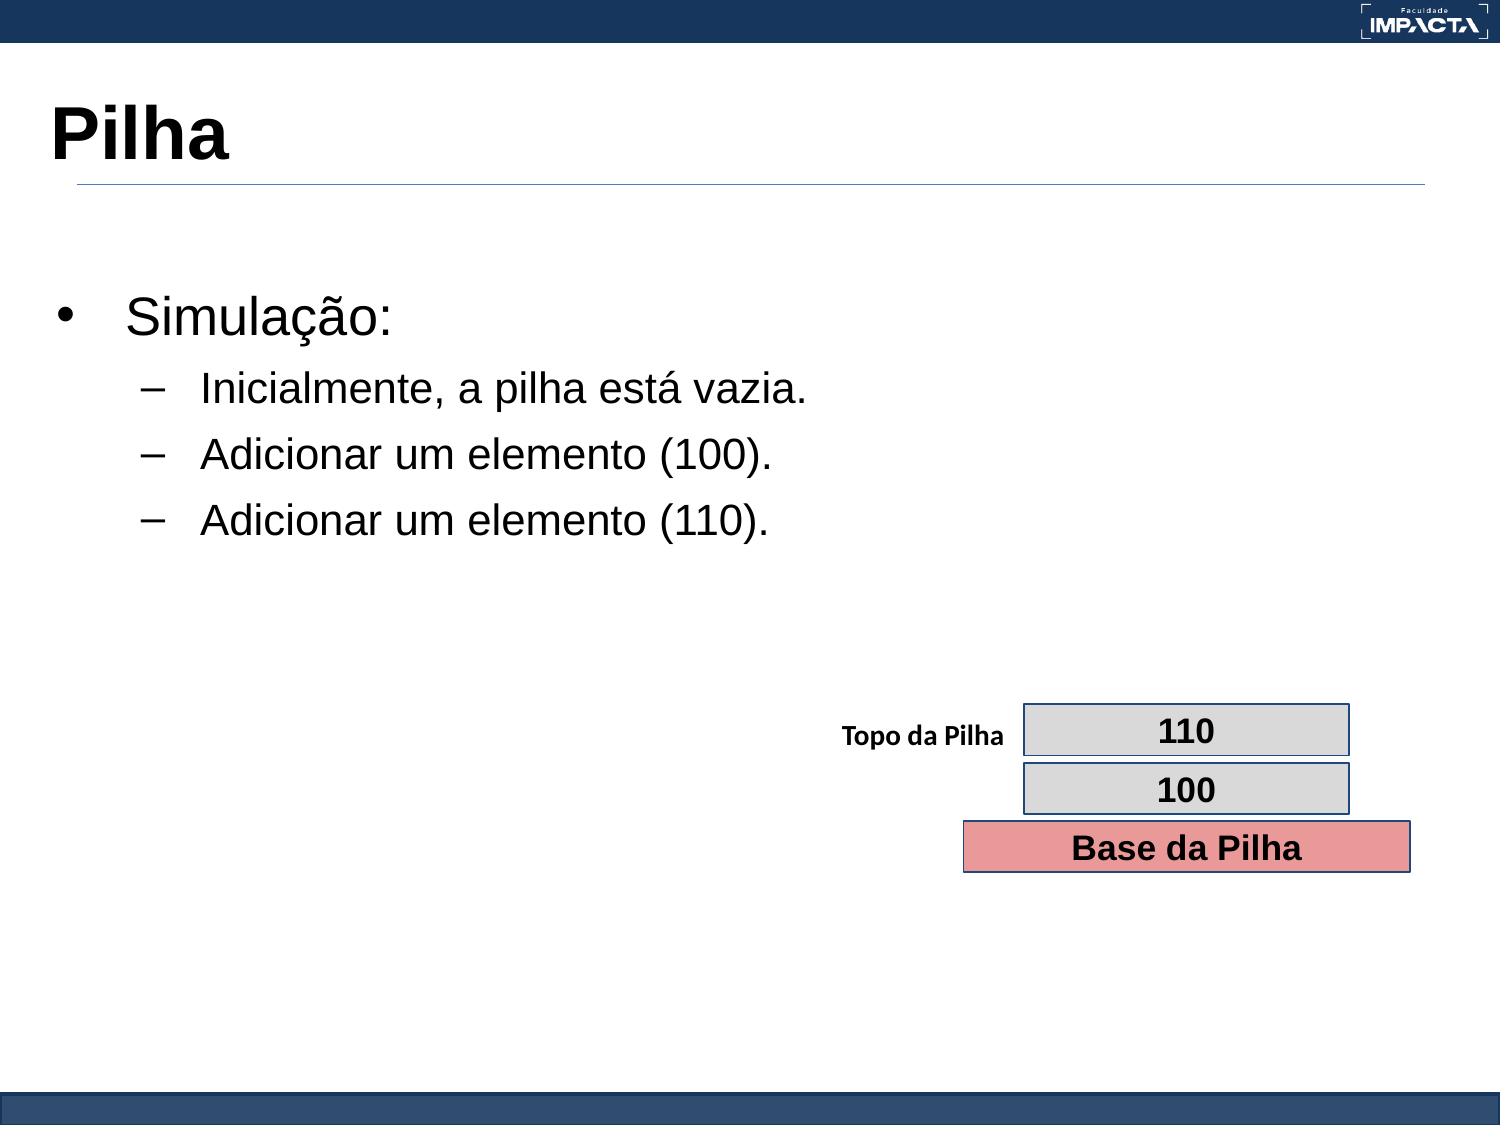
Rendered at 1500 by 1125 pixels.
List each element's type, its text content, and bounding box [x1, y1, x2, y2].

text_box 100 [1023, 762, 1350, 815]
text_box Topo da Pilha [679, 701, 1020, 767]
list Simulação: Inicialmente, a pilha está vazia. Adicionar um elemento (100). Adicionar um elemento (110). [35, 188, 1465, 1079]
picture [1354, 0, 1495, 43]
title Pilha [35, 41, 1465, 188]
text_box 110 [1023, 704, 1350, 756]
text_box Base da Pilha [963, 820, 1411, 873]
